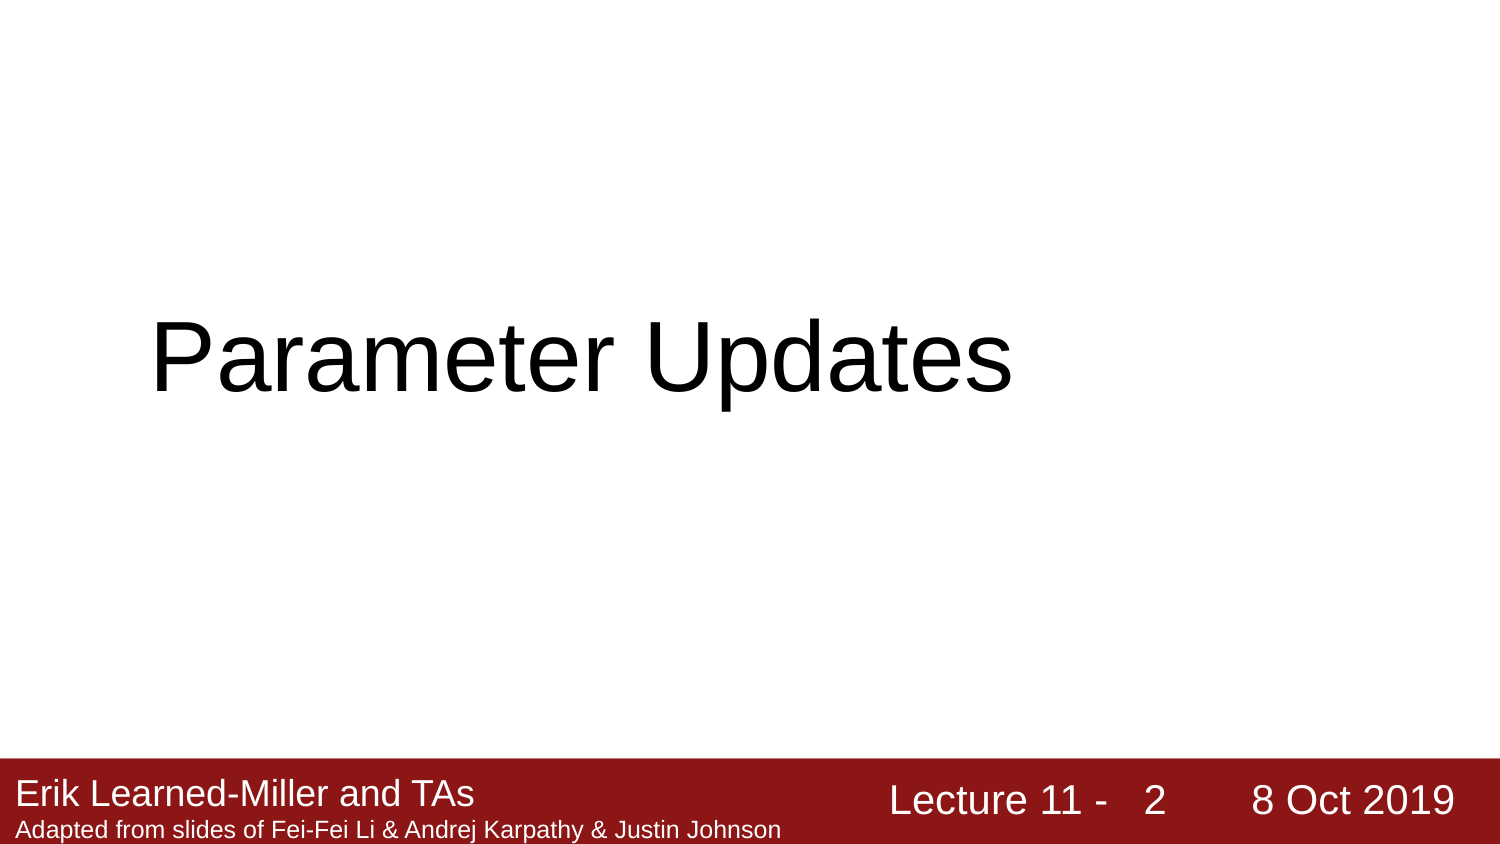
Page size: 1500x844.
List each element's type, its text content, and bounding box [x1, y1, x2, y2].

slide_number ‹#› [1091, 765, 1182, 831]
text_box Parameter Updates [134, 81, 1451, 633]
